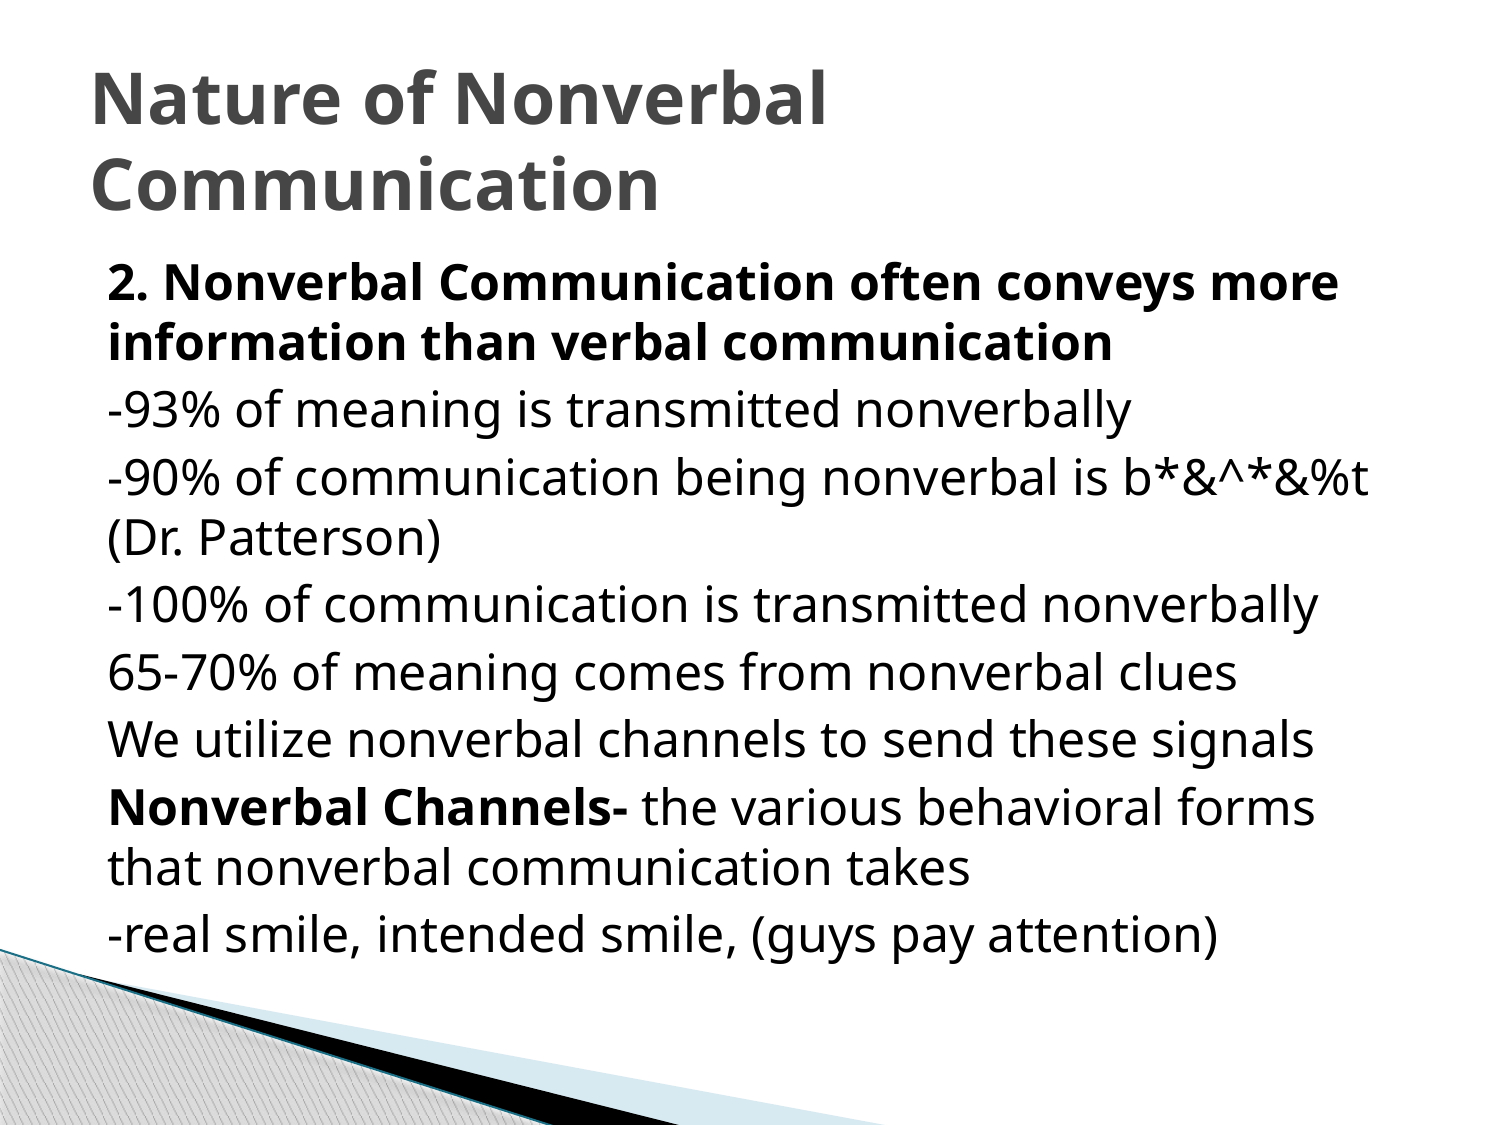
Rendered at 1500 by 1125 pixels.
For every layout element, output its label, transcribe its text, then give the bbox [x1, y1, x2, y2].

title Nature of Nonverbal Communication [75, 45, 1425, 233]
list 2. Nonverbal Communication often conveys more information than verbal communication -93% of meaning is transmitted nonverbally -90% of communication being nonverbal is b*&^*&%t (Dr. Patterson) -100% of communication is transmitted nonverbally 65-70% of meaning comes from nonverbal clues We utilize nonverbal channels to send these signals Nonverbal Channels- the various behavioral forms that nonverbal communication takes -real smile, intended smile, (guys pay attention) [75, 243, 1425, 986]
